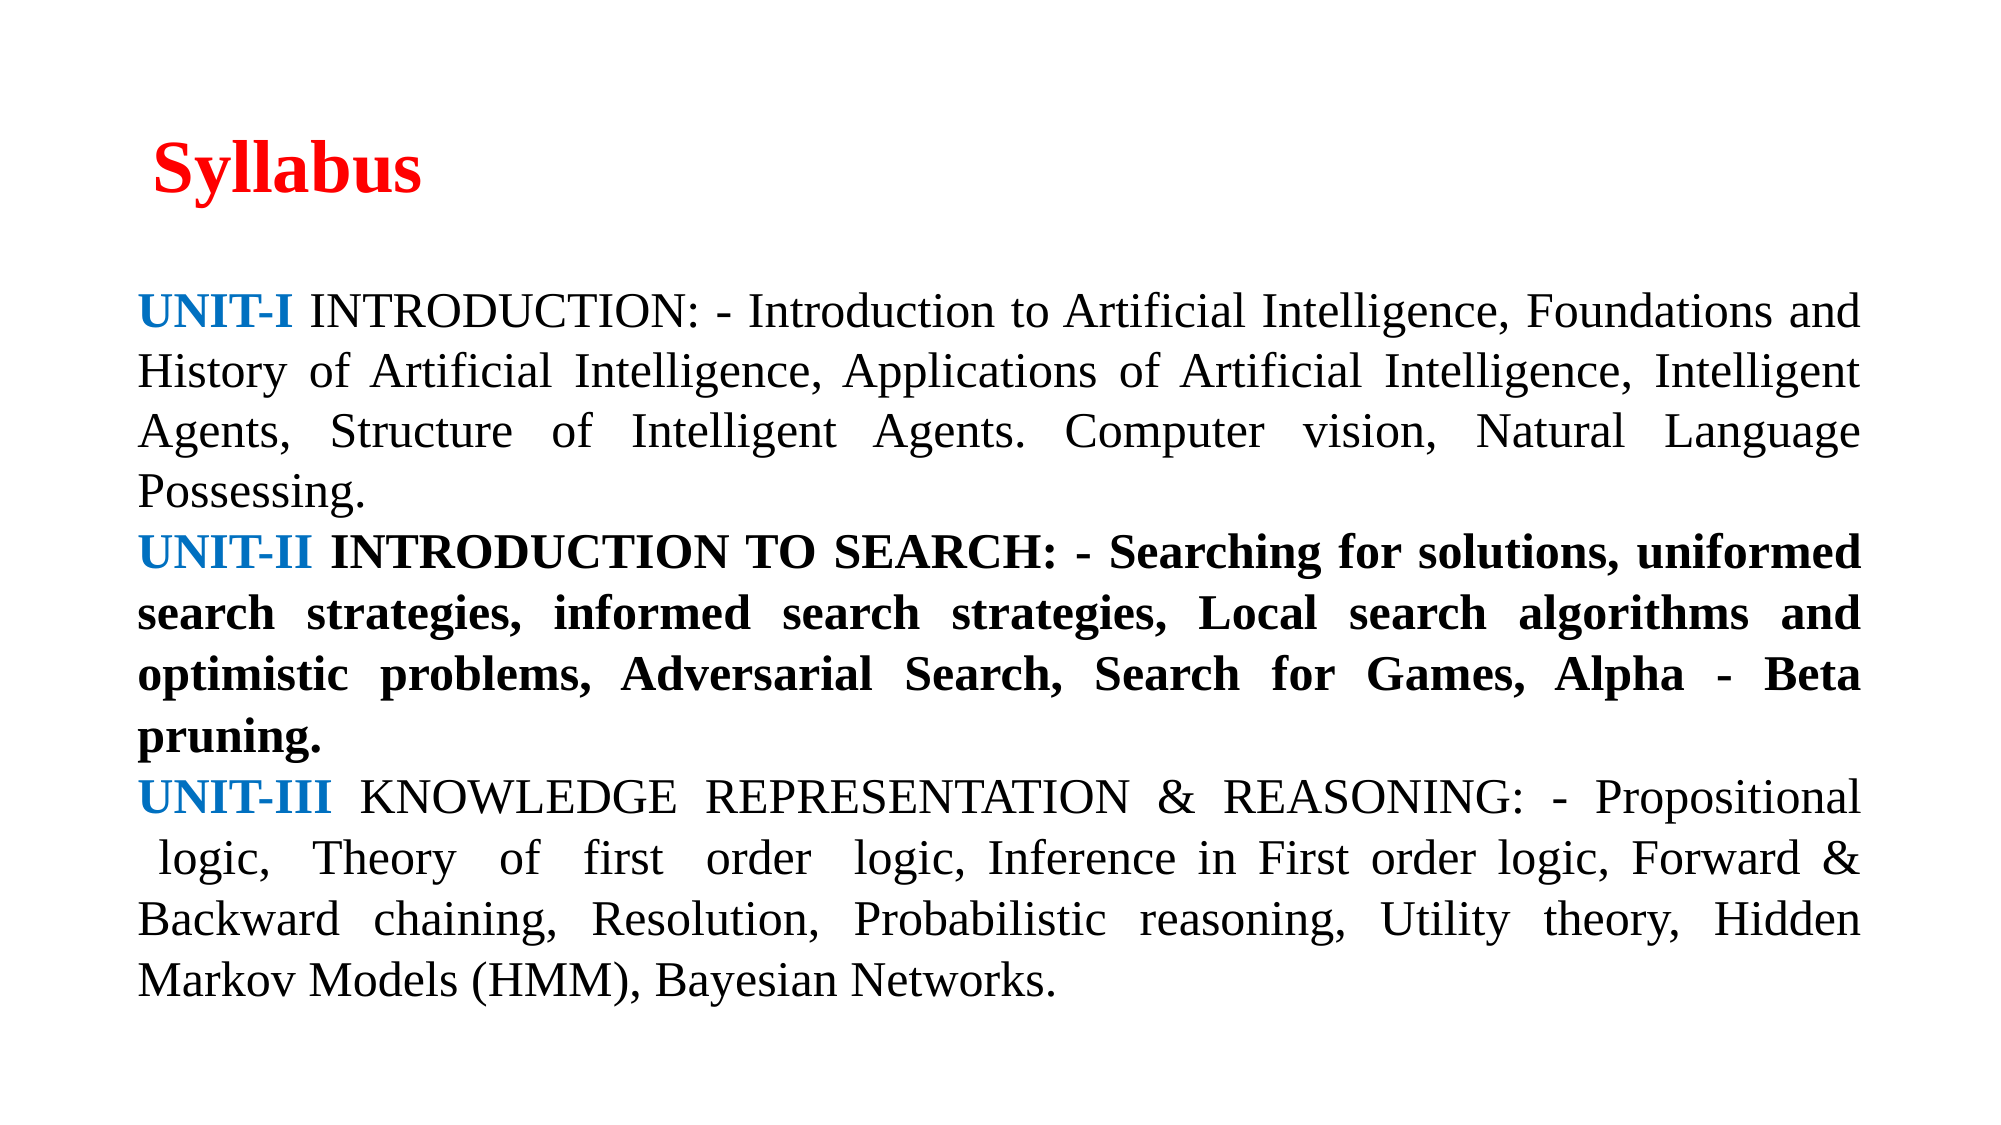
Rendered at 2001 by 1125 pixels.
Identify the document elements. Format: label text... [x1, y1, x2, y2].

text_box UNIT-I INTRODUCTION: - Introduction to Artificial Intelligence, Foundations and History of Artificial Intelligence, Applications of Artificial Intelligence, Intelligent Agents, Structure of Intelligent Agents. Computer vision, Natural Language Possessing. UNIT-II INTRODUCTION TO SEARCH: - Searching for solutions, uniformed search strategies, informed search strategies, Local search algorithms and optimistic problems, Adversarial Search, Search for Games, Alpha - Beta pruning. UNIT-III KNOWLEDGE REPRESENTATION & REASONING: - Propositional logic, Theory of first order logic, Inference in First order logic, Forward & Backward chaining, Resolution, Probabilistic reasoning, Utility theory, Hidden Markov Models (HMM), Bayesian Networks. [137, 277, 1863, 1007]
title Syllabus [137, 59, 1863, 277]
